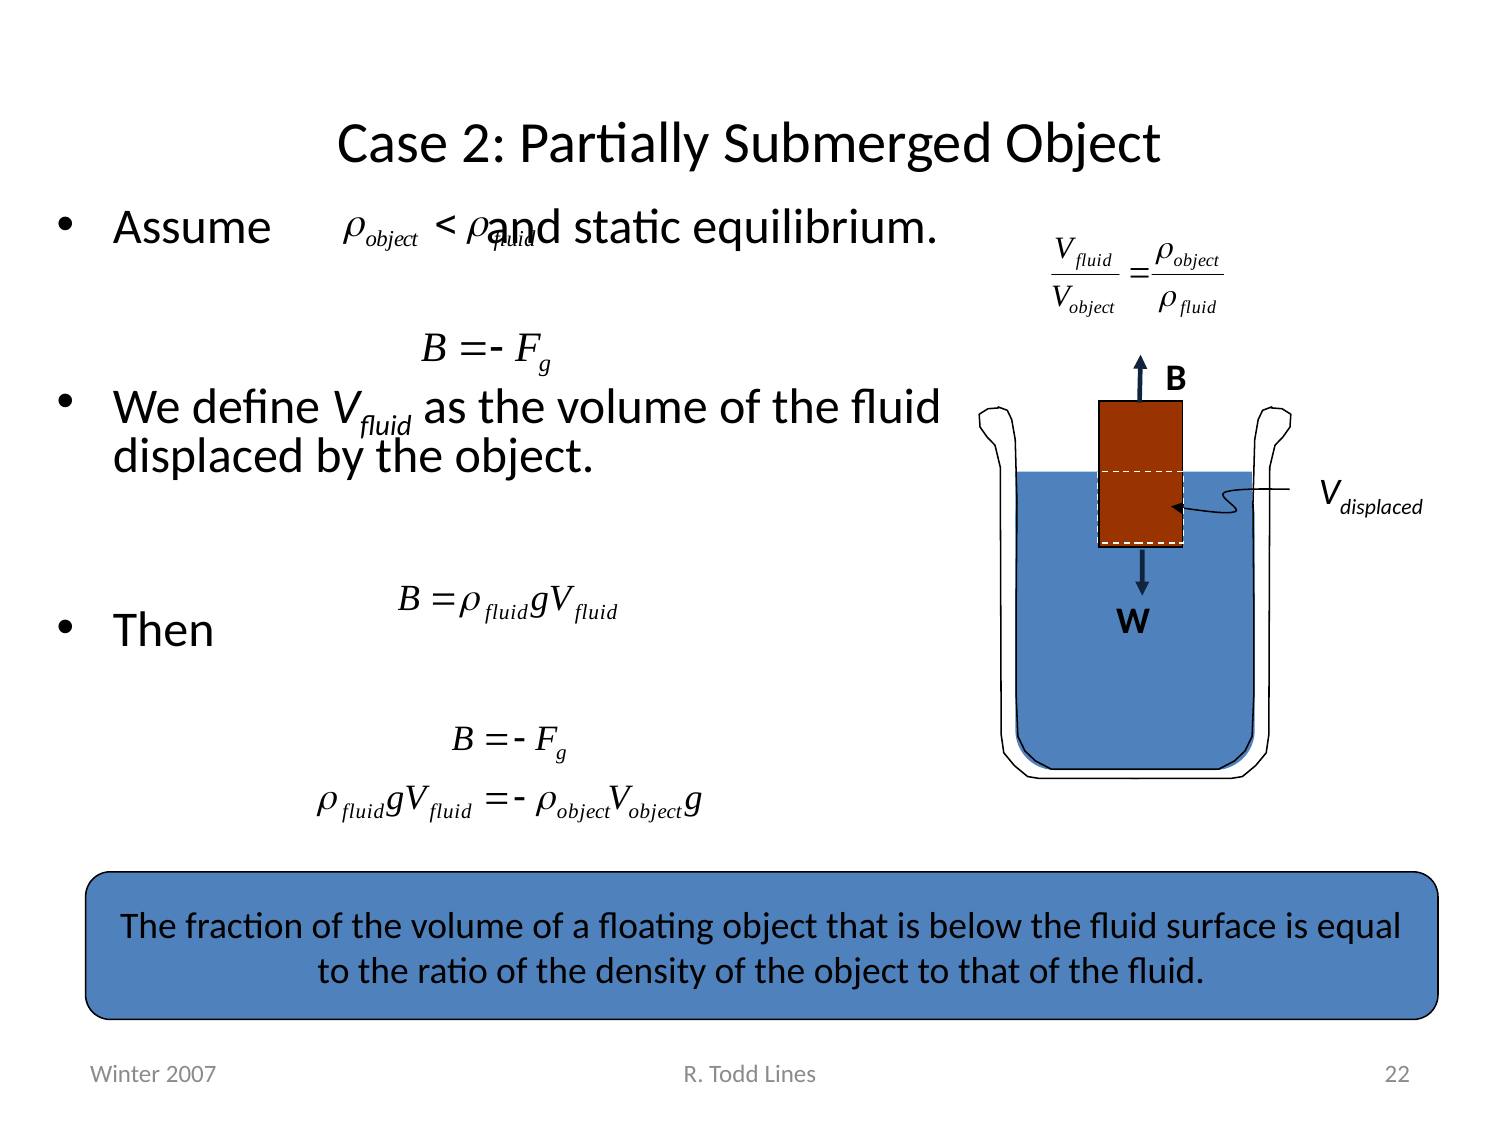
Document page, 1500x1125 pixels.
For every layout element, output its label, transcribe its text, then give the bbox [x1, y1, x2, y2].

title Case 2: Partially Submerged Object [75, 45, 1425, 233]
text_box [1046, 227, 1231, 324]
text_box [335, 197, 547, 260]
slide_number 22 [1074, 1042, 1425, 1103]
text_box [412, 319, 560, 386]
footer R. Todd Lines [512, 1042, 988, 1103]
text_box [978, 345, 1452, 779]
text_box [390, 573, 624, 632]
list Assume and static equilibrium. We define Vfluid as the volume of the fluid displaced by the object. Then [41, 198, 1002, 941]
text_box The fraction of the volume of a floating object that is below the fluid surface is equal to the ratio of the density of the object to that of the fluid. [85, 871, 1438, 1020]
slide_number Winter 2007 [75, 1042, 425, 1103]
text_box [309, 716, 712, 830]
